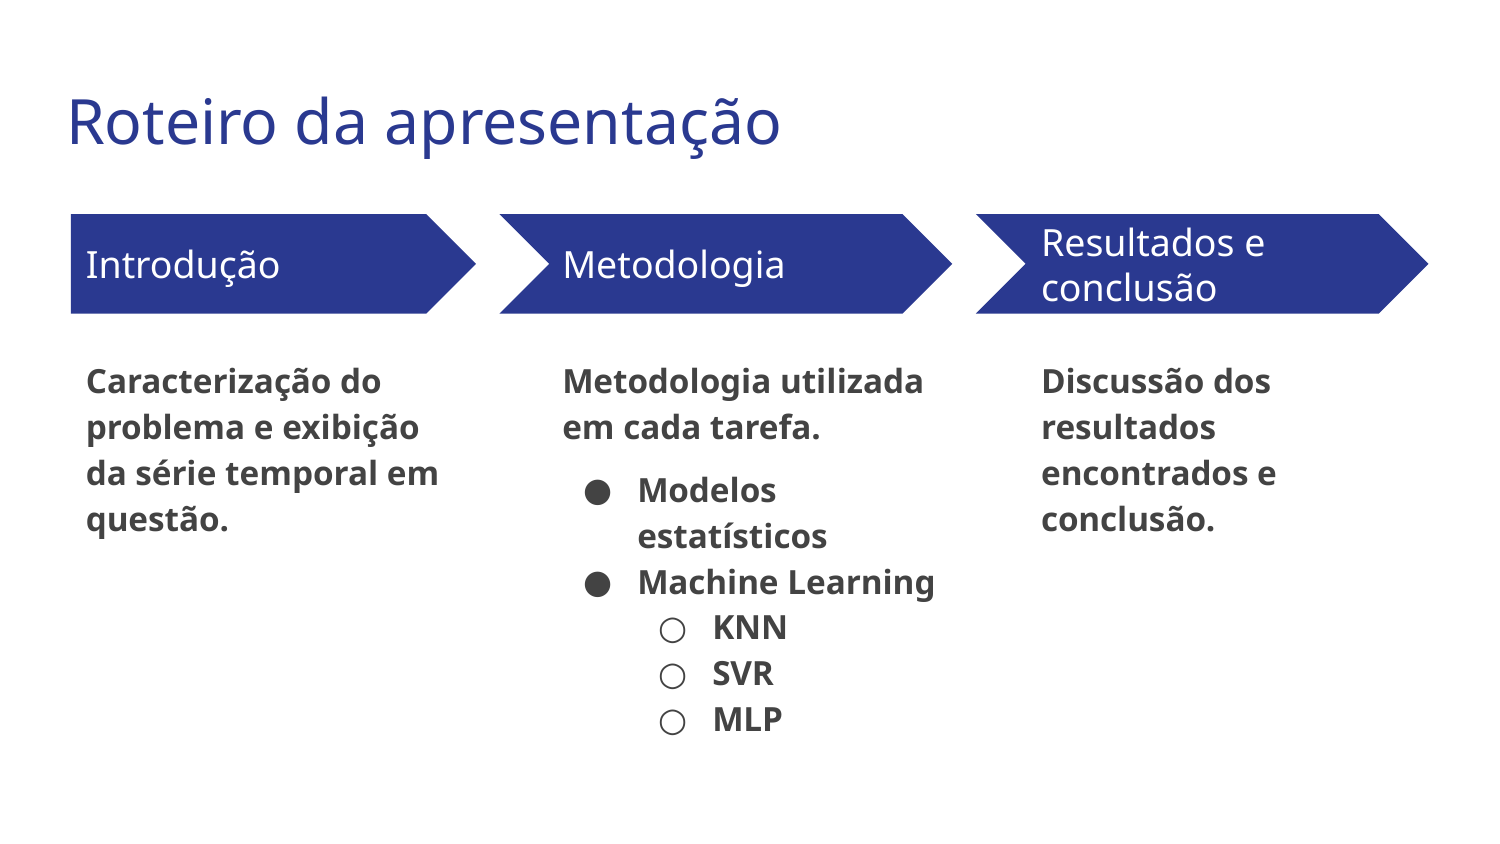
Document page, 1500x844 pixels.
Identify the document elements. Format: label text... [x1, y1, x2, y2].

list Resultados e conclusão [1025, 238, 1397, 290]
text_box [70, 214, 476, 314]
list Introdução [70, 238, 442, 290]
text_box [975, 214, 1429, 314]
list Discussão dos resultados encontrados e conclusão. [1025, 339, 1432, 775]
text_box [499, 214, 953, 314]
list Metodologia utilizada em cada tarefa. Modelos estatísticos Machine Learning KNN SVR MLP [547, 339, 953, 775]
list Metodologia [547, 238, 918, 290]
list Caracterização do problema e exibição da série temporal em questão. [70, 339, 477, 775]
title Roteiro da apresentação [51, 67, 1449, 167]
